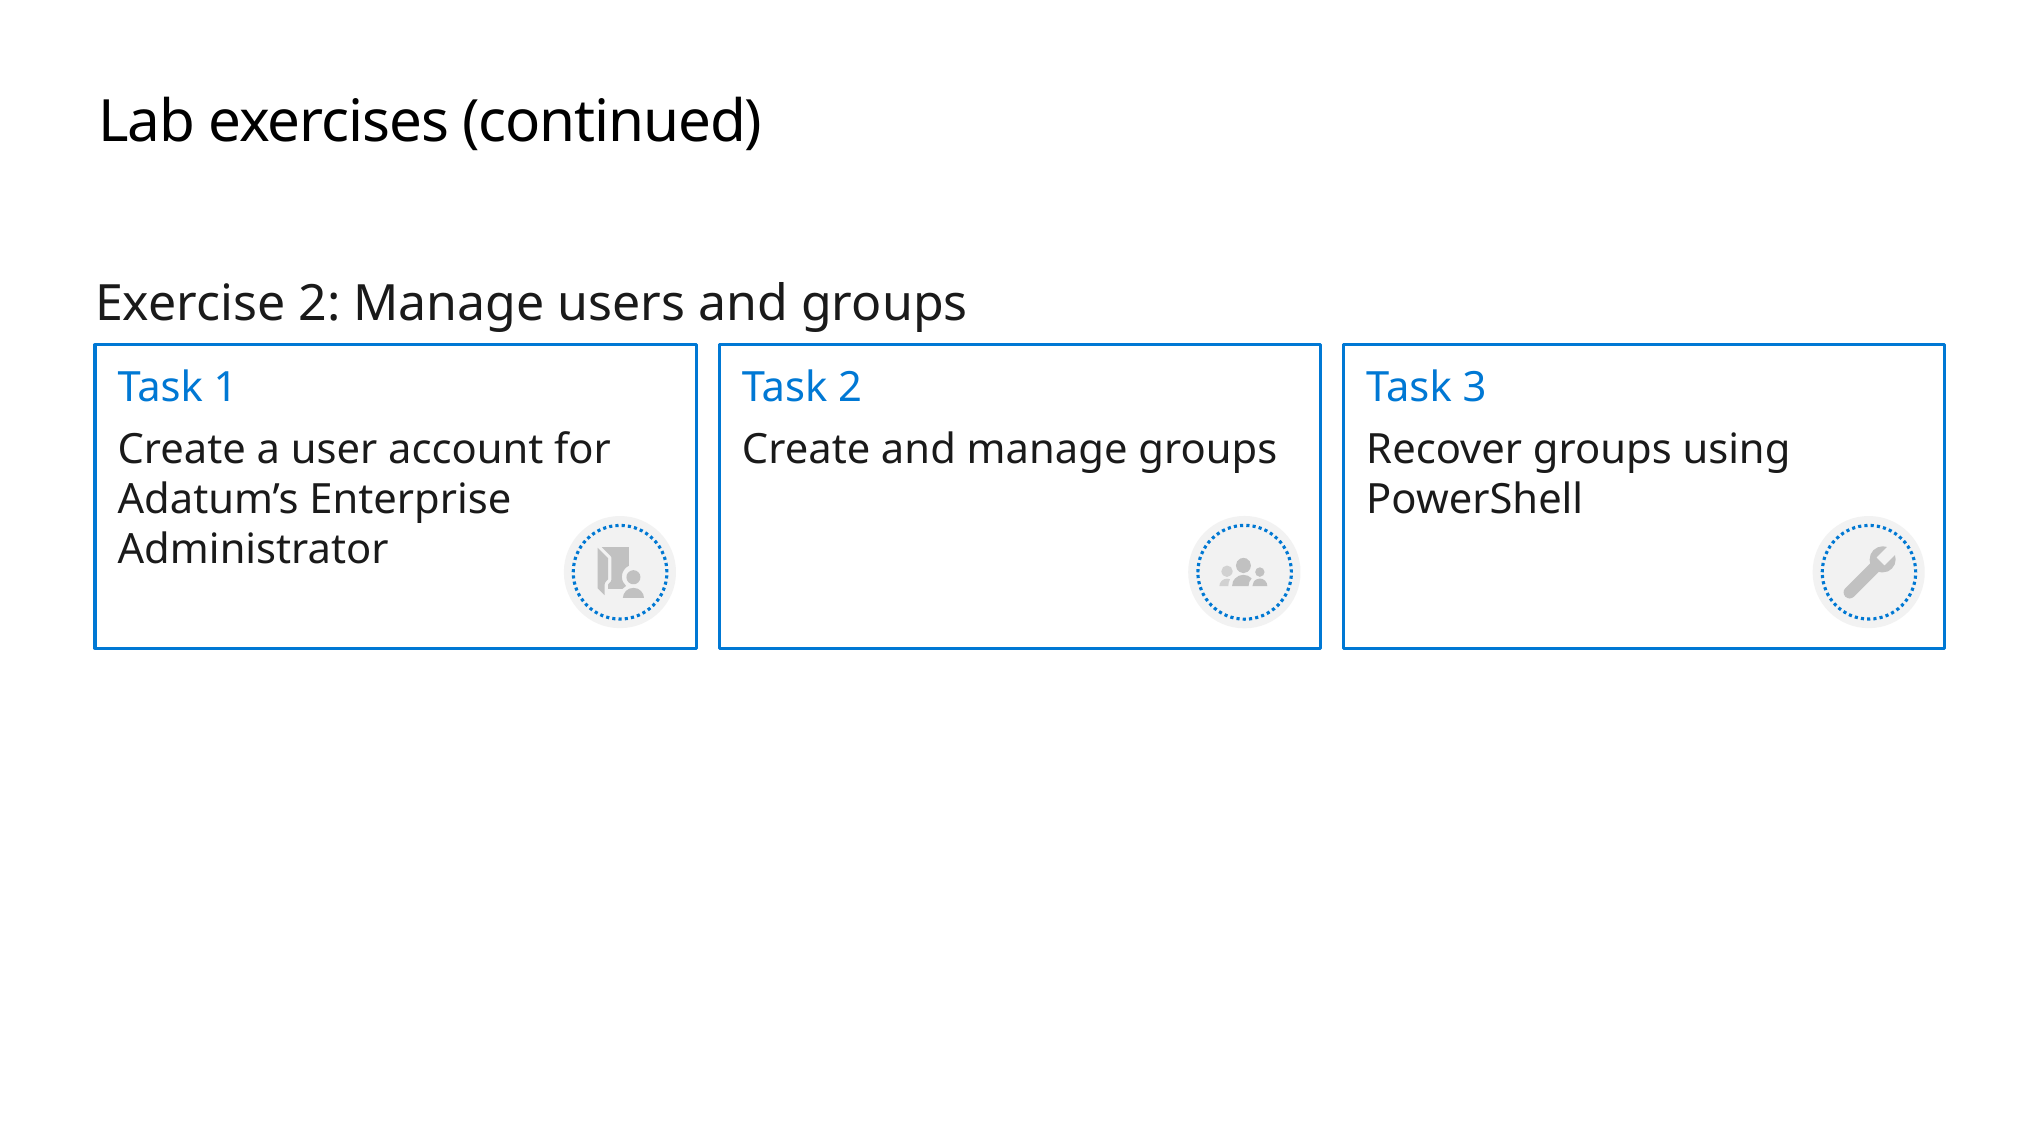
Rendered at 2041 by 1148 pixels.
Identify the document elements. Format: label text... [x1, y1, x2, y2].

picture [563, 515, 677, 629]
text_box Task 2 Create and manage groups [719, 344, 1321, 649]
text_box Task 1 Create a user account for Adatum’s Enterprise Administrator [94, 344, 697, 649]
picture [1187, 515, 1301, 629]
text_box Exercise 2: Manage users and groups [95, 270, 1780, 331]
picture [1812, 515, 1925, 629]
text_box Task 3 Recover groups using PowerShell [1343, 344, 1946, 649]
title Lab exercises (continued) [98, 83, 1943, 156]
